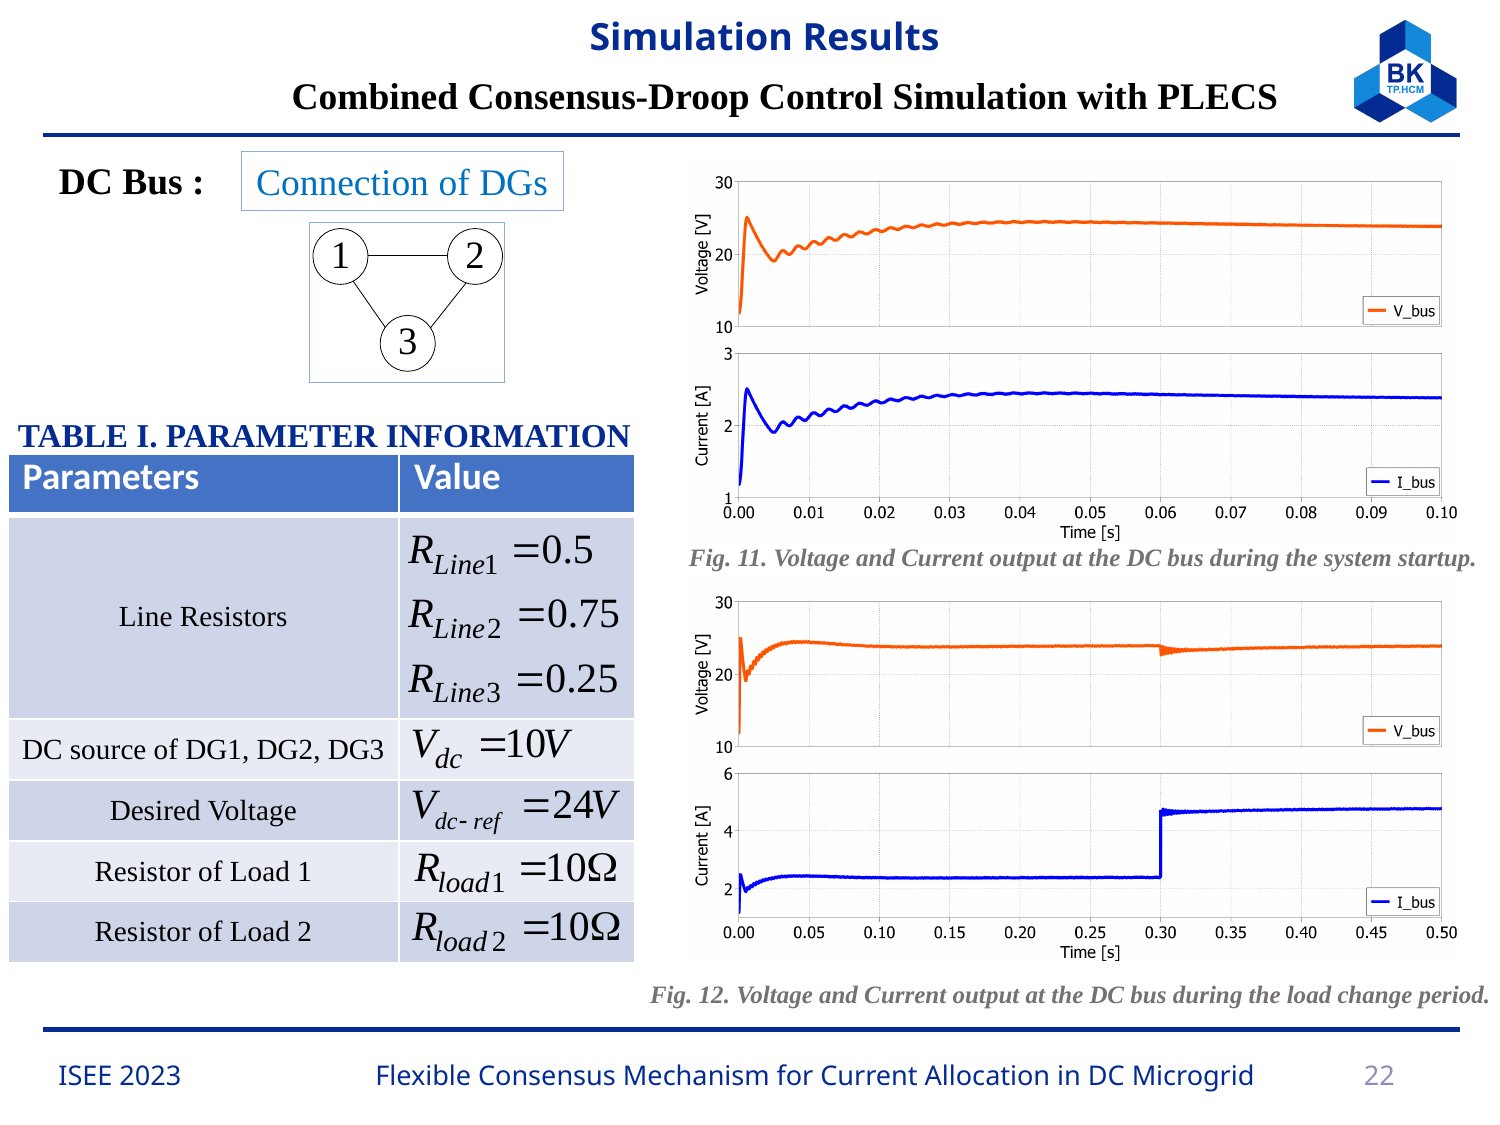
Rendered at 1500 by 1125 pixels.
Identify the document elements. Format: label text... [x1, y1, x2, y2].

table_cell Resistor of Load 2 [9, 902, 398, 962]
table_cell [626, 842, 634, 901]
picture [309, 222, 505, 383]
table_cell Resistor of Load 1 [9, 842, 398, 901]
list Flexible Consensus Mechanism for Current Allocation in DC Microgrid [323, 1050, 1307, 1103]
text_box Combined Consensus-Droop Control Simulation with PLECS [276, 64, 1294, 125]
table_cell [400, 518, 634, 718]
table_header Value [400, 462, 634, 512]
text_box TABLE I. PARAMETER INFORMATION [3, 406, 647, 462]
picture [1354, 19, 1457, 123]
table_cell [626, 781, 634, 840]
table_cell [400, 902, 634, 962]
table_cell Desired Voltage [9, 781, 398, 840]
picture [688, 159, 1457, 541]
table_header Parameters [9, 462, 398, 512]
list ISEE 2023 [43, 1050, 307, 1103]
picture [688, 579, 1457, 961]
text_box Simulation Results [574, 0, 1046, 64]
text_box Fig. 11. Voltage and Current output at the DC bus during the system startup. [674, 534, 1500, 580]
table_cell [626, 720, 634, 779]
text_box Fig. 12. Voltage and Current output at the DC bus during the load change period. [635, 971, 1500, 1017]
table_cell DC source of DG1, DG2, DG3 [9, 720, 398, 779]
table_cell Line Resistors [9, 518, 398, 718]
text_box Connection of DGs [241, 151, 564, 211]
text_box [403, 525, 626, 958]
text_box DC Bus : [44, 149, 220, 210]
slide_number 22 [1337, 1051, 1410, 1102]
